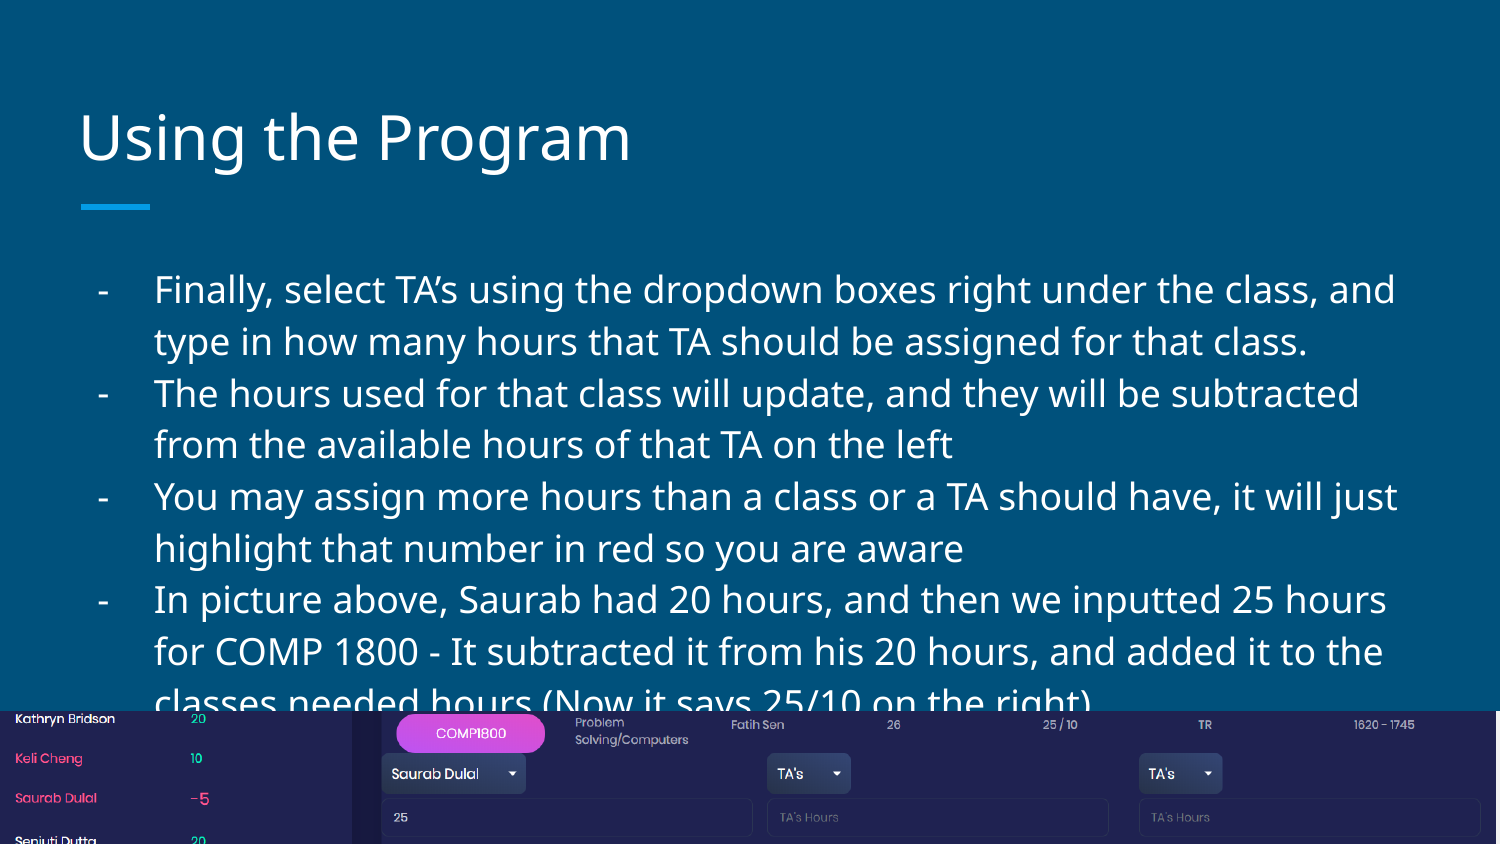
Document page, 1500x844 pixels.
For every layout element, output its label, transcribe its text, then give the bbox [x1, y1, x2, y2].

picture [0, 711, 1500, 844]
list Finally, select TA’s using the dropdown boxes right under the class, and type in how many hours that TA should be assigned for that class. The hours used for that class will update, and they will be subtracted from the available hours of that TA on the left You may assign more hours than a class or a TA should have, it will just highlight that number in red so you are aware In picture above, Saurab had 20 hours, and then we inputted 25 hours for COMP 1800 - It subtracted it from his 20 hours, and added it to the classes needed hours (Now it says 25/10 on the right) [63, 244, 1437, 709]
title Using the Program [63, 75, 1437, 188]
